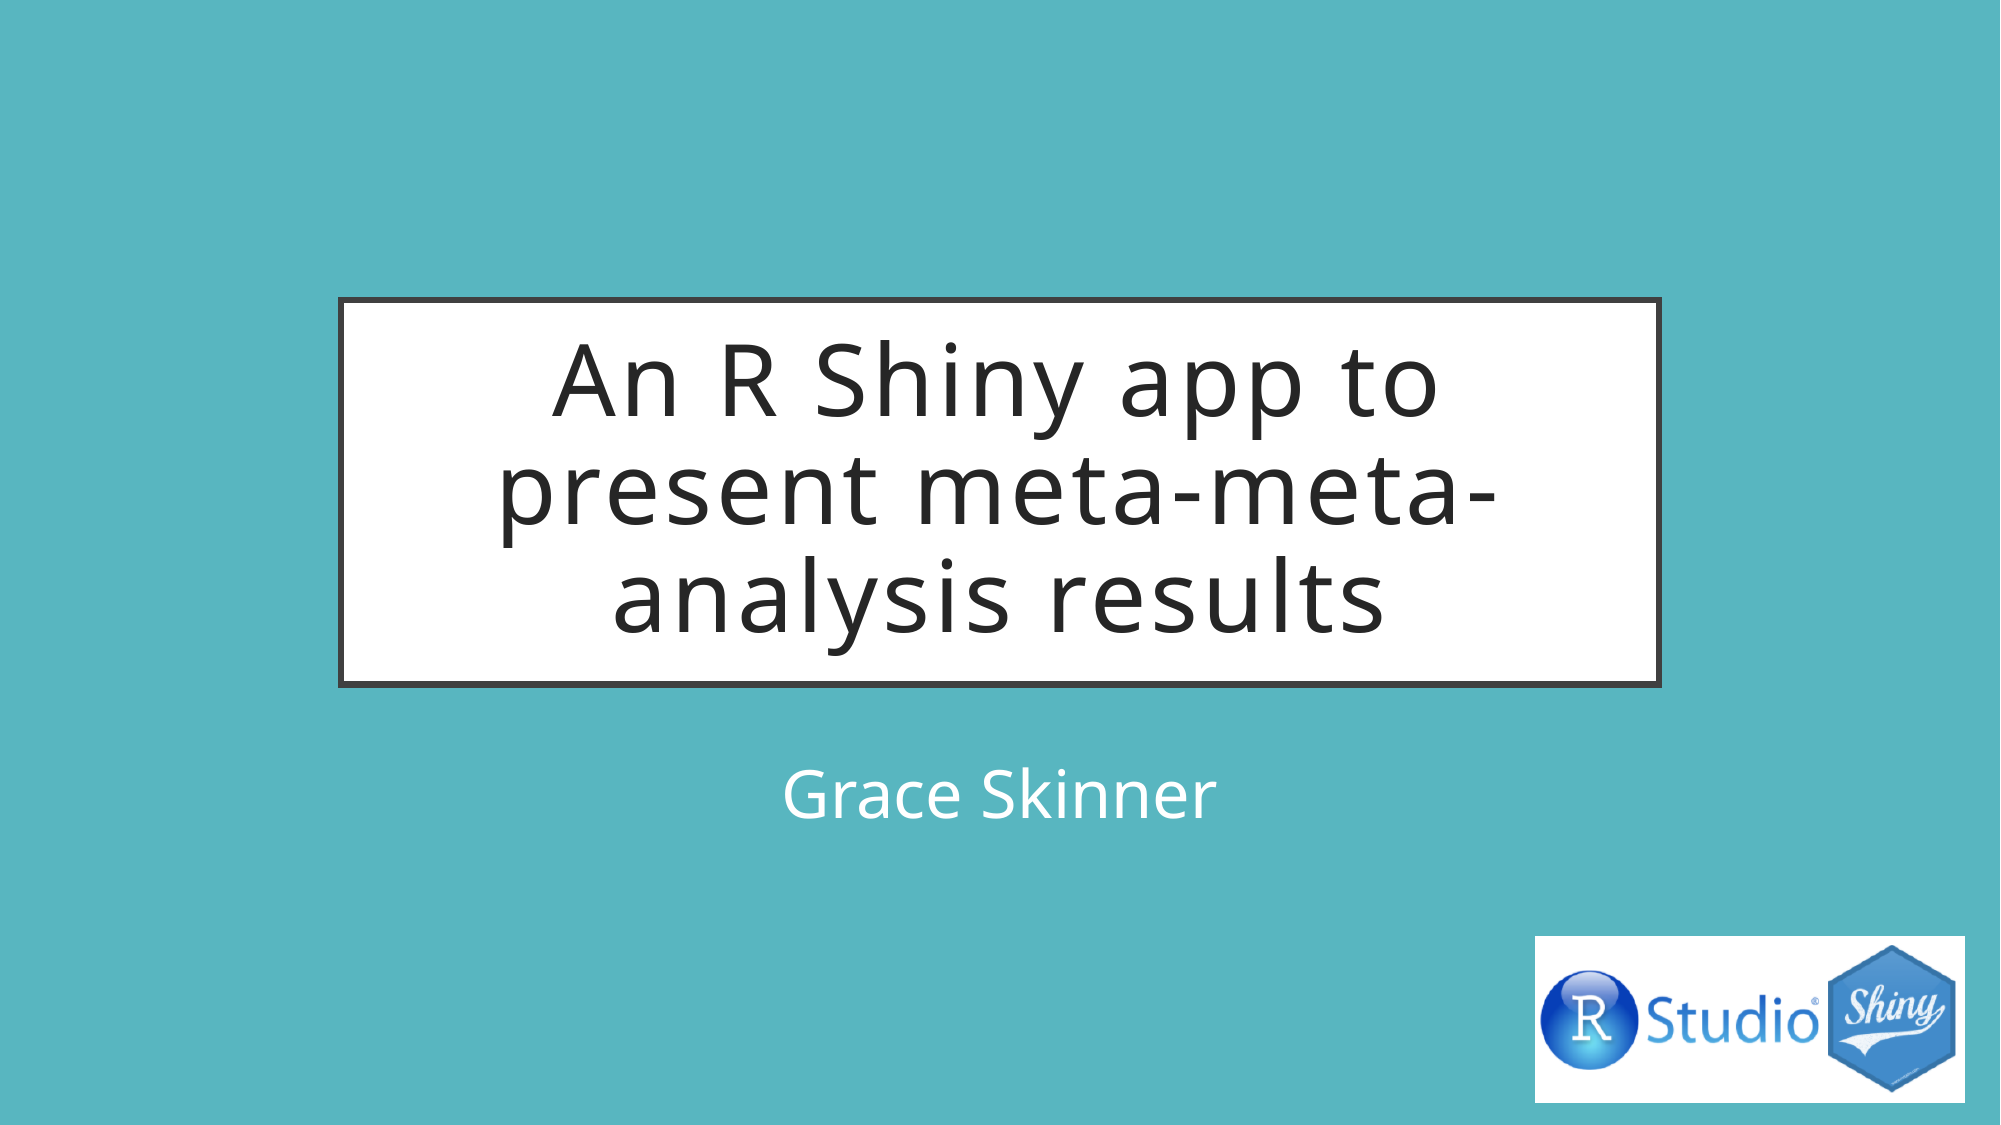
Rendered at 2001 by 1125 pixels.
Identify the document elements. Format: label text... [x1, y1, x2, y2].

title An R Shiny app to present meta-meta-analysis results [338, 297, 1662, 688]
picture [1535, 936, 1965, 1103]
subtitle Grace Skinner [249, 743, 1750, 863]
